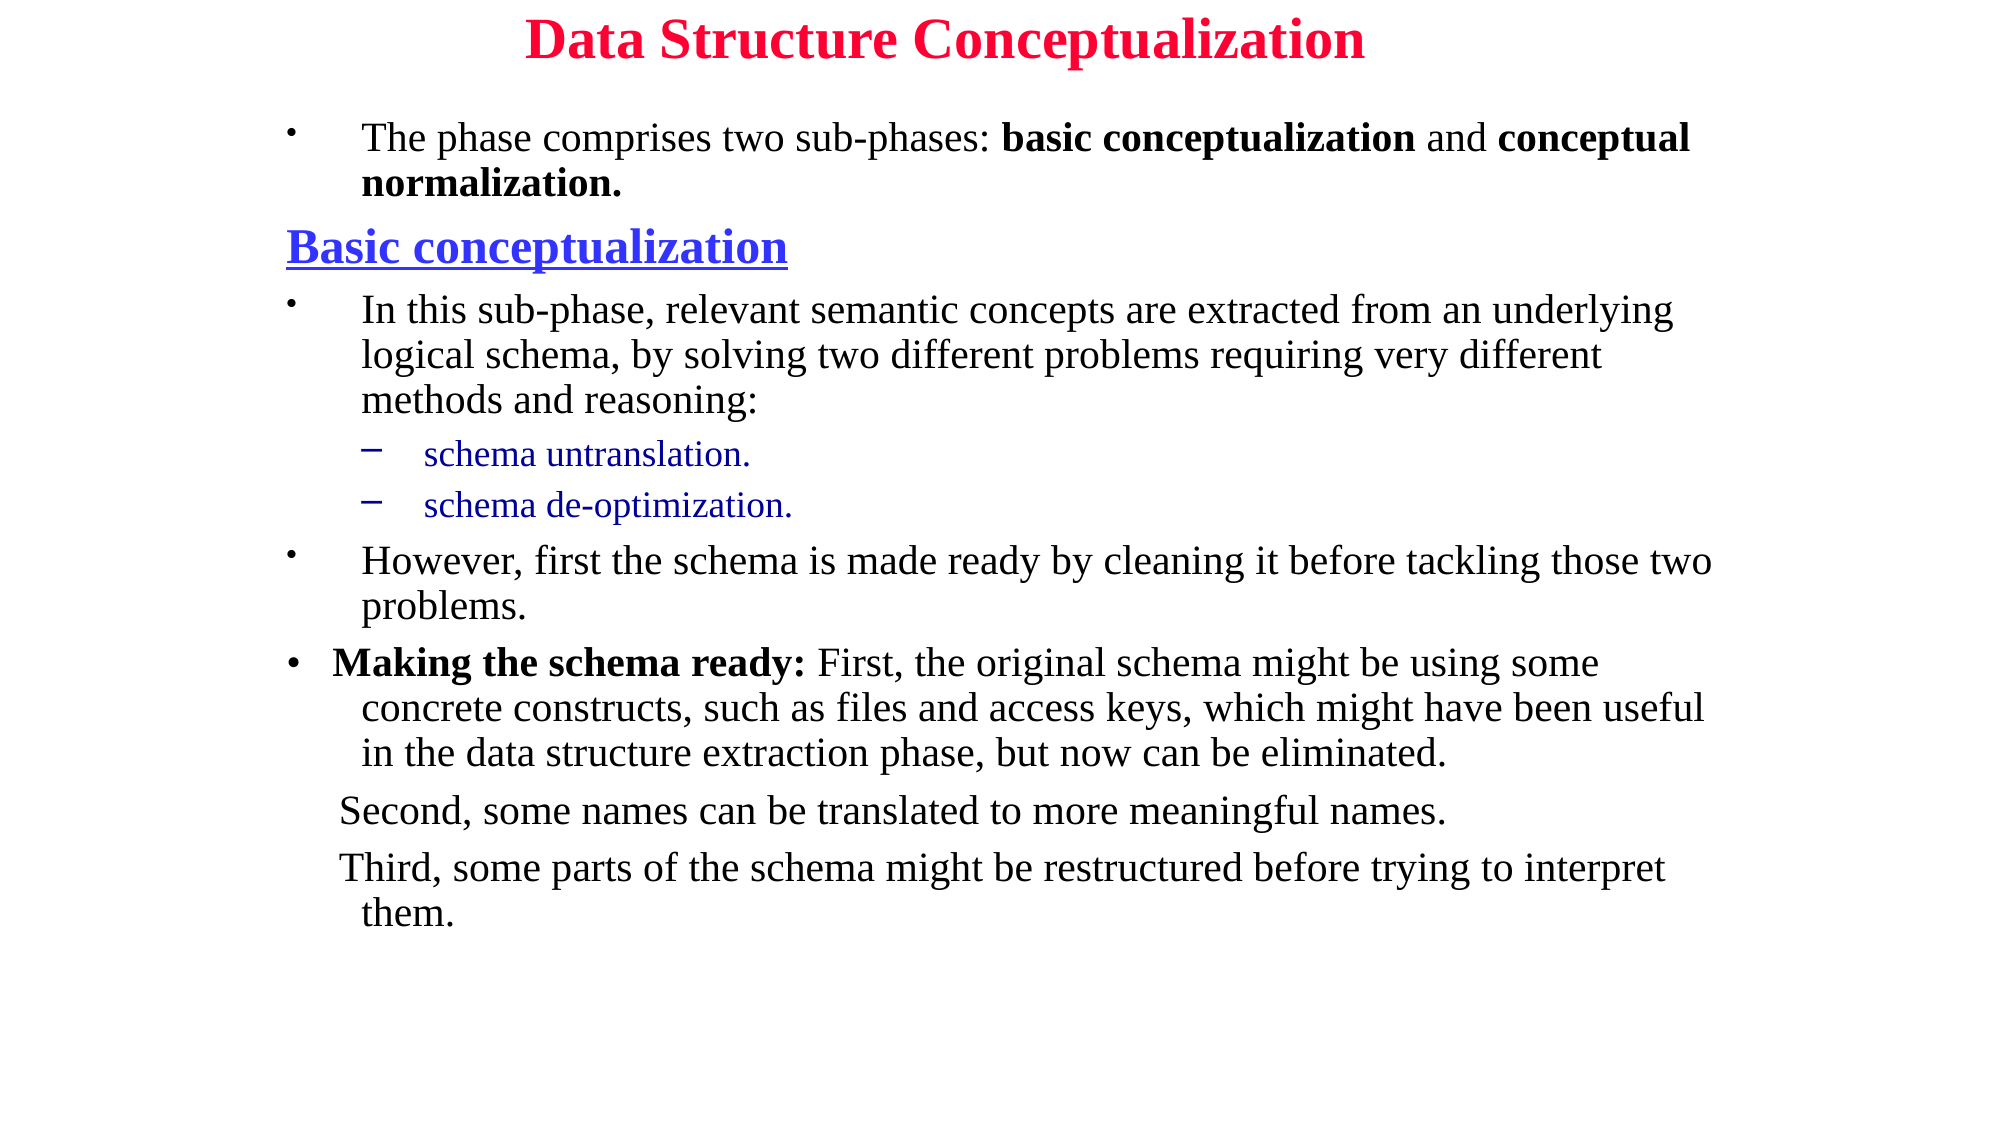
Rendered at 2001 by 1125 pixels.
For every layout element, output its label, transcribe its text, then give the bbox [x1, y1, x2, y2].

text_box The phase comprises two sub-phases: basic conceptualization and conceptual normalization. Basic conceptualization In this sub-phase, relevant semantic concepts are extracted from an underlying logical schema, by solving two different problems requiring very different methods and reasoning: schema untranslation. schema de-optimization. However, first the schema is made ready by cleaning it before tackling those two problems. • Making the schema ready: First, the original schema might be using some concrete constructs, such as files and access keys, which might have been useful in the data structure extraction phase, but now can be eliminated. Second, some names can be translated to more meaningful names. Third, some parts of the schema might be restructured before trying to interpret them. [271, 108, 1734, 1006]
title Data Structure Conceptualization [167, 0, 1725, 80]
